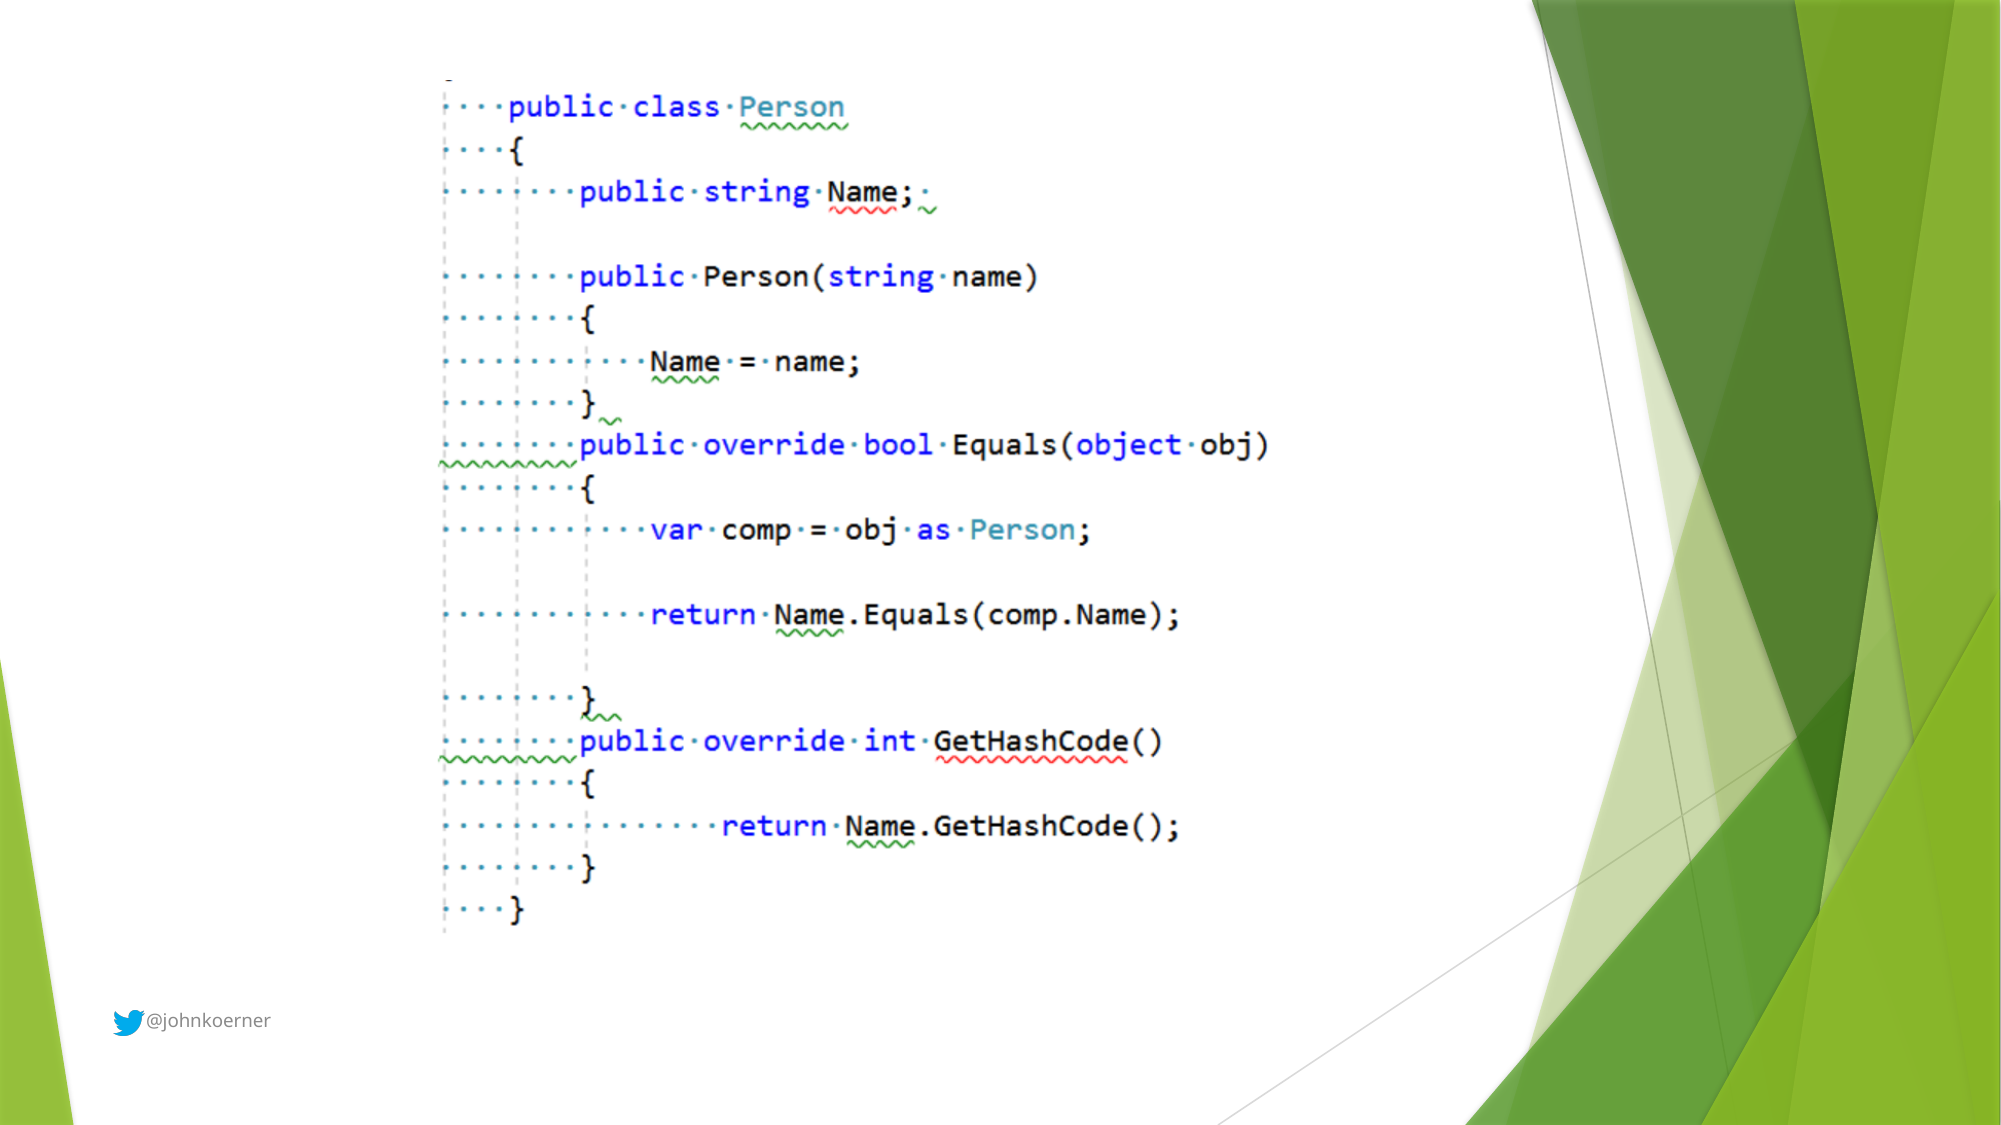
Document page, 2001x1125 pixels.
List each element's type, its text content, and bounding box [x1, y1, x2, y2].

picture [433, 79, 1372, 936]
footer @johnkoerner [111, 991, 1145, 1051]
